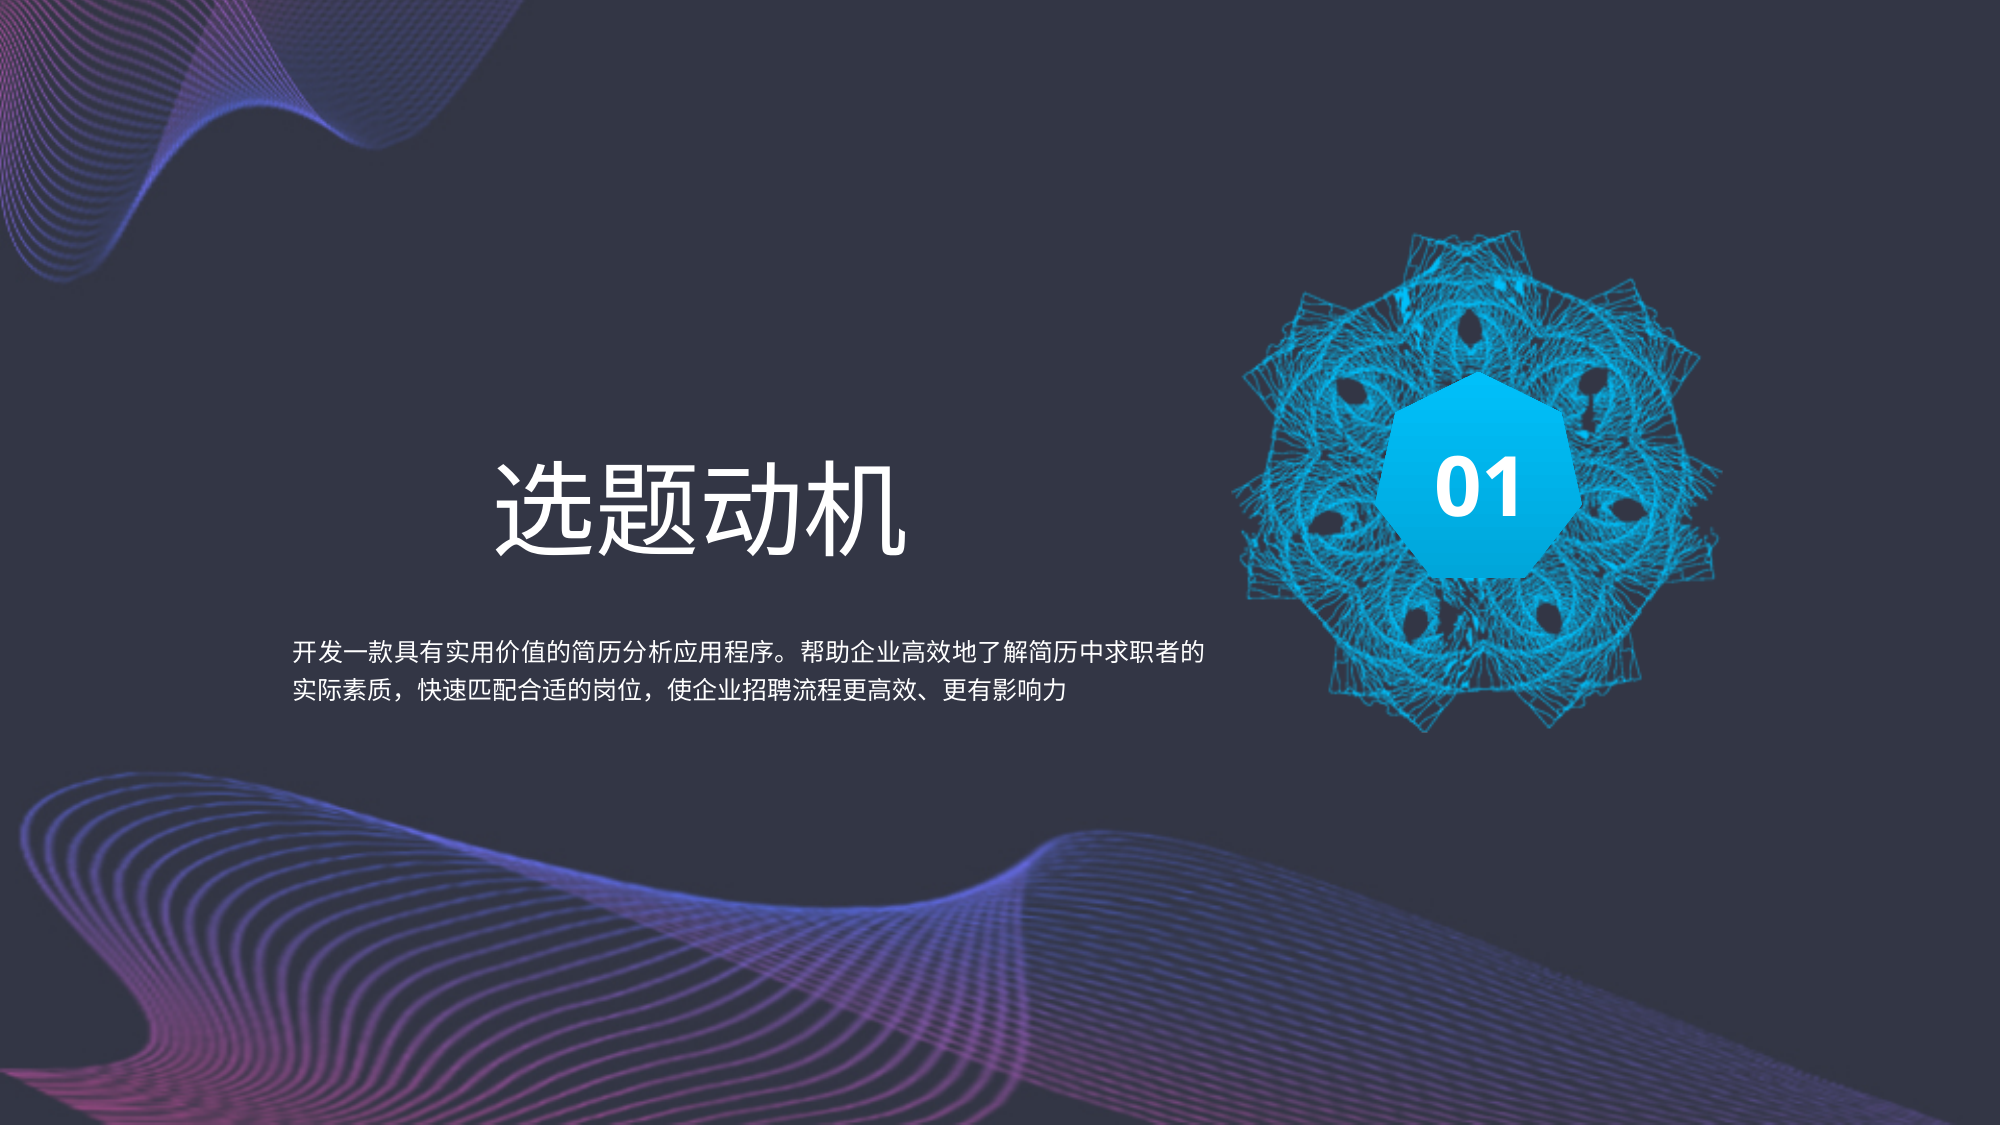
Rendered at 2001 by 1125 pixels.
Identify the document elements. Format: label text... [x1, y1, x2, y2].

text_box 开发一款具有实用价值的简历分析应用程序。帮助企业高效地了解简历中求职者的实际素质，快速匹配合适的岗位，使企业招聘流程更高效、更有影响力 [277, 619, 1206, 713]
text_box 选题动机 [476, 436, 924, 577]
picture [0, 0, 2000, 1125]
